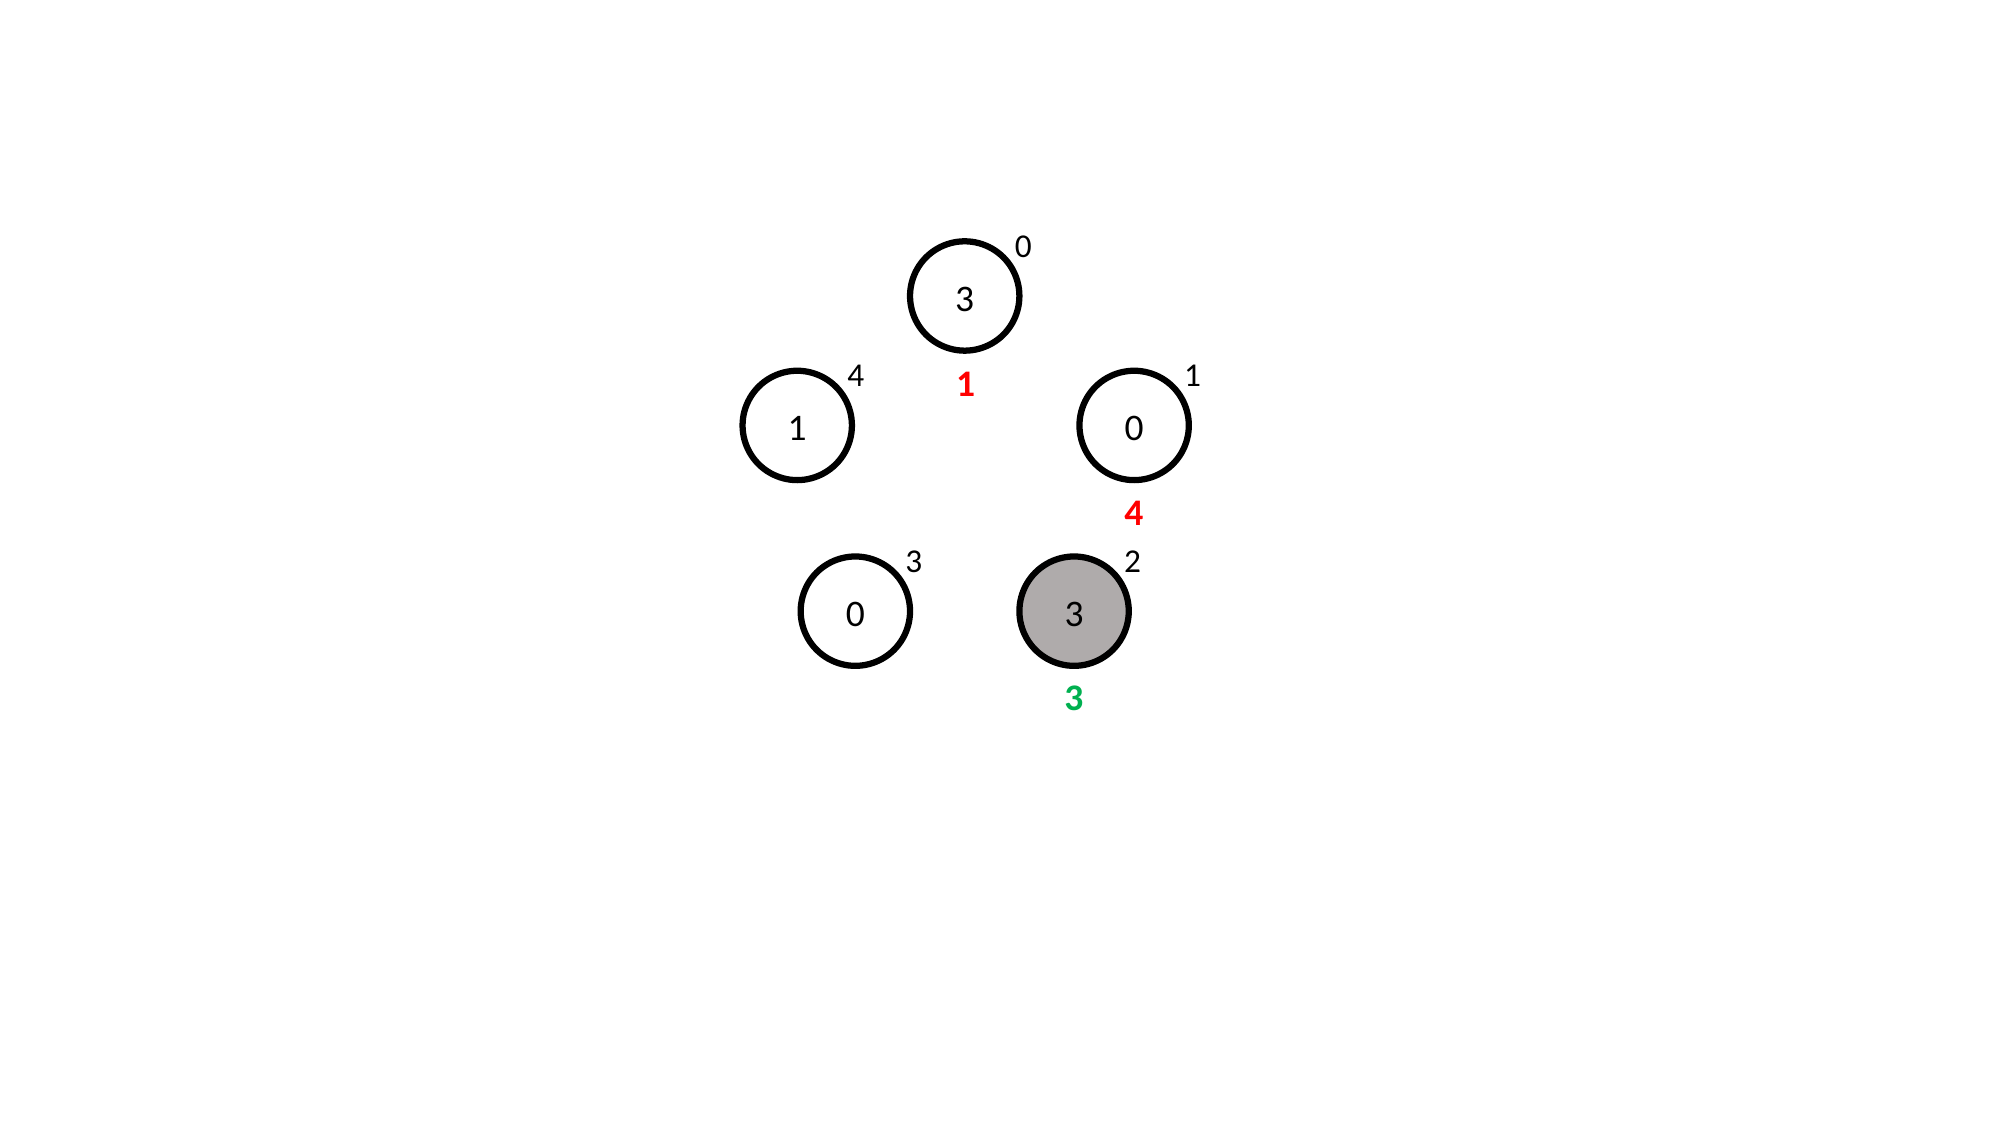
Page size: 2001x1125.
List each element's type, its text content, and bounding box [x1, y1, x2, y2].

text_box 1 [941, 351, 991, 412]
text_box 3 [1049, 666, 1099, 726]
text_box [1079, 346, 1217, 481]
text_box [800, 531, 938, 666]
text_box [1019, 531, 1157, 666]
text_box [910, 216, 1048, 351]
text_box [742, 346, 880, 481]
text_box [399, 182, 1531, 727]
text_box 4 [1109, 481, 1159, 540]
